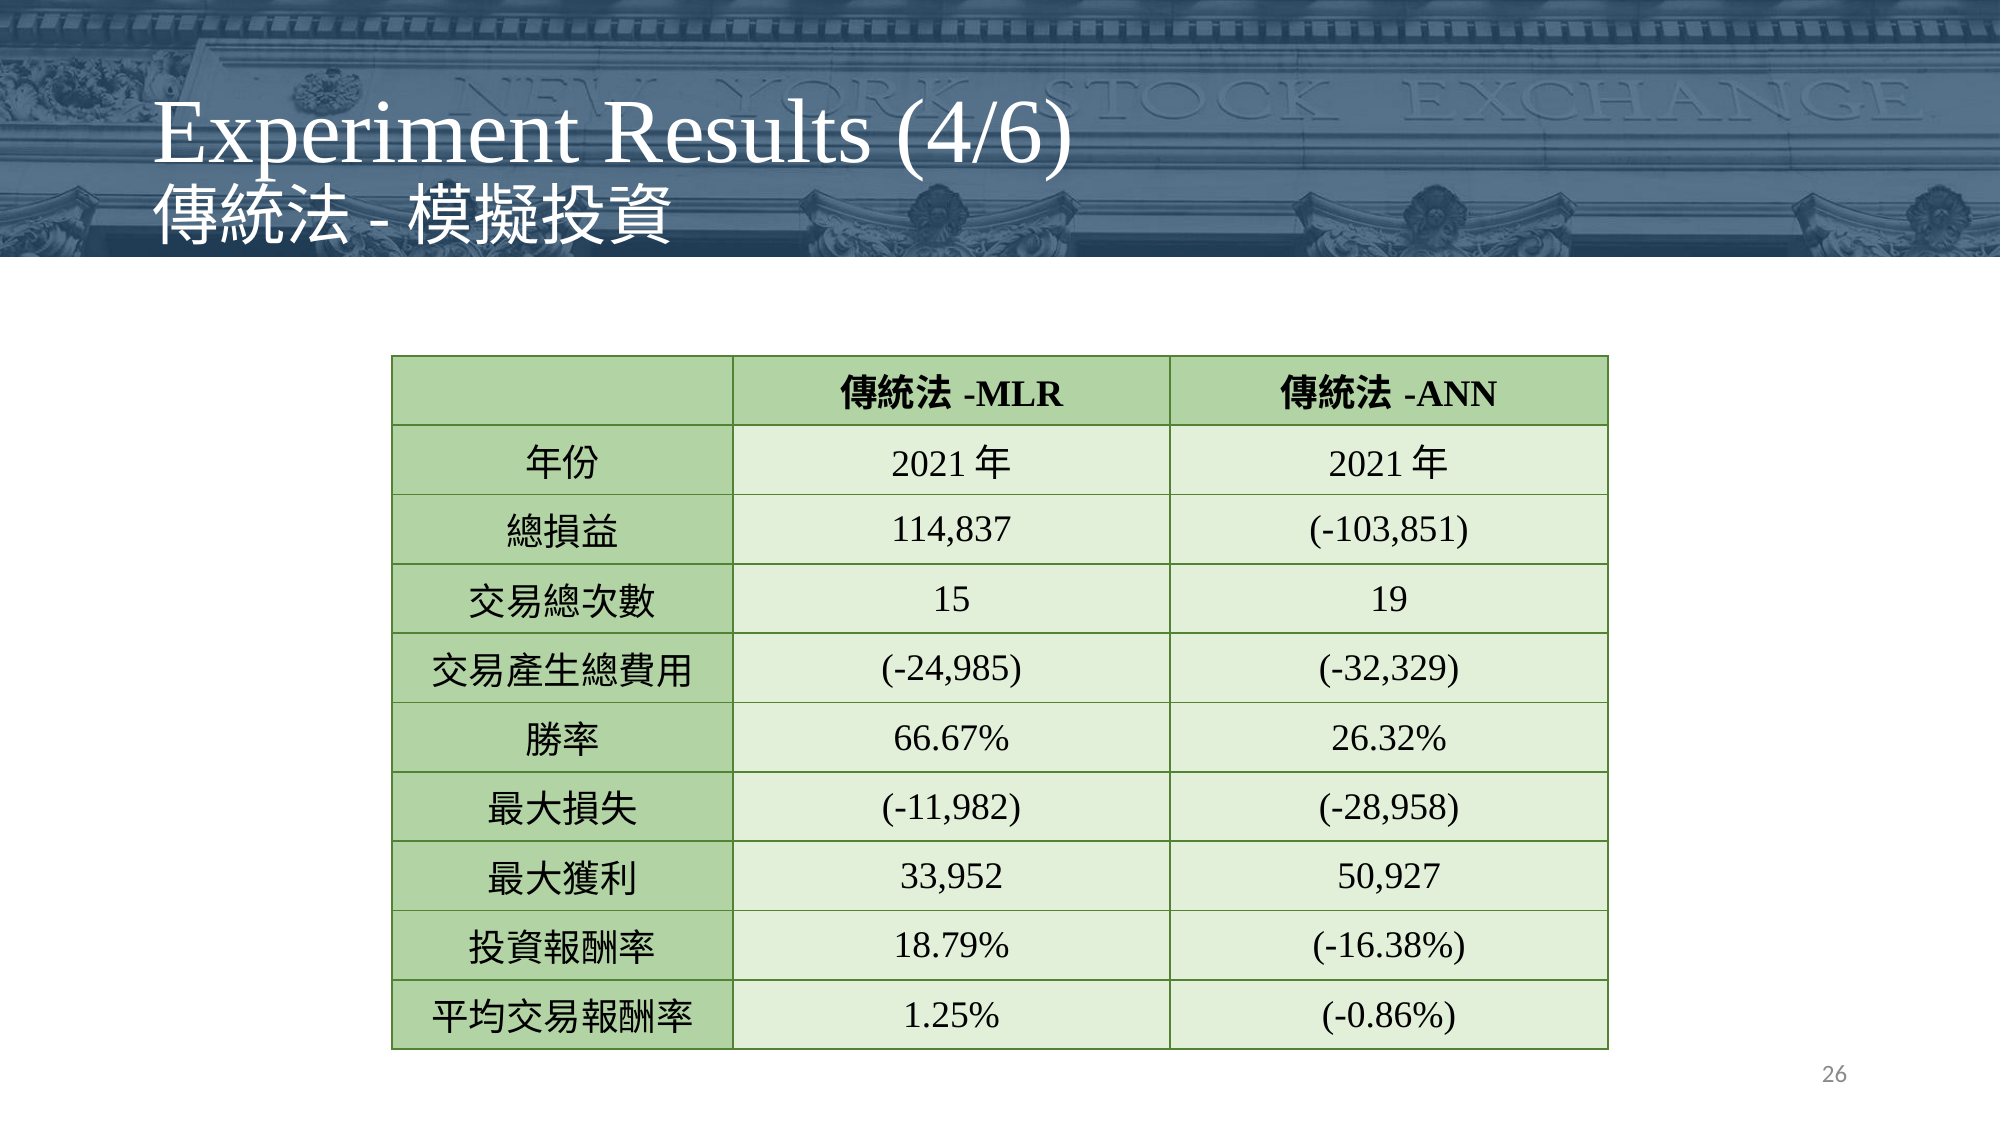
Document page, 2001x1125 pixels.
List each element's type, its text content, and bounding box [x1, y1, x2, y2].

table_header 傳統法-ANN [1171, 357, 1607, 424]
table_cell (-103,851) [1171, 495, 1607, 563]
table_cell (-32,329) [1171, 634, 1607, 702]
table_cell 15 [734, 565, 1169, 632]
picture [0, 0, 2000, 257]
title Experiment Results (4/6) 傳統法-模擬投資 [137, 59, 1863, 278]
table_cell 平均交易報酬率 [393, 981, 732, 1048]
table_cell 最大獲利 [393, 842, 732, 910]
table_cell 交易產生總費用 [393, 634, 732, 702]
table_cell 114,837 [734, 495, 1169, 563]
table_cell 66.67% [734, 703, 1169, 771]
table_header 傳統法-MLR [734, 357, 1169, 424]
table_cell (-28,958) [1171, 773, 1607, 840]
table_cell 50,927 [1171, 842, 1607, 910]
table_cell 勝率 [393, 703, 732, 771]
table_cell 2021年 [1171, 426, 1607, 494]
table_cell 投資報酬率 [393, 911, 732, 979]
table_cell 26.32% [1171, 703, 1607, 771]
table_cell 交易總次數 [393, 565, 732, 632]
table_cell 19 [1171, 565, 1607, 632]
slide_number 26 [1412, 1042, 1863, 1103]
table_cell 33,952 [734, 842, 1169, 910]
table_cell (-24,985) [734, 634, 1169, 702]
table_cell 年份 [393, 426, 732, 494]
table_cell (-0.86%) [1171, 981, 1607, 1048]
table_cell 總損益 [393, 495, 732, 563]
table_cell 1.25% [734, 981, 1169, 1048]
table_cell (-16.38%) [1171, 911, 1607, 979]
table_header [393, 357, 732, 424]
table_cell 最大損失 [393, 773, 732, 840]
table_cell (-11,982) [734, 773, 1169, 840]
table_cell 2021年 [734, 426, 1169, 494]
table_cell 18.79% [734, 911, 1169, 979]
